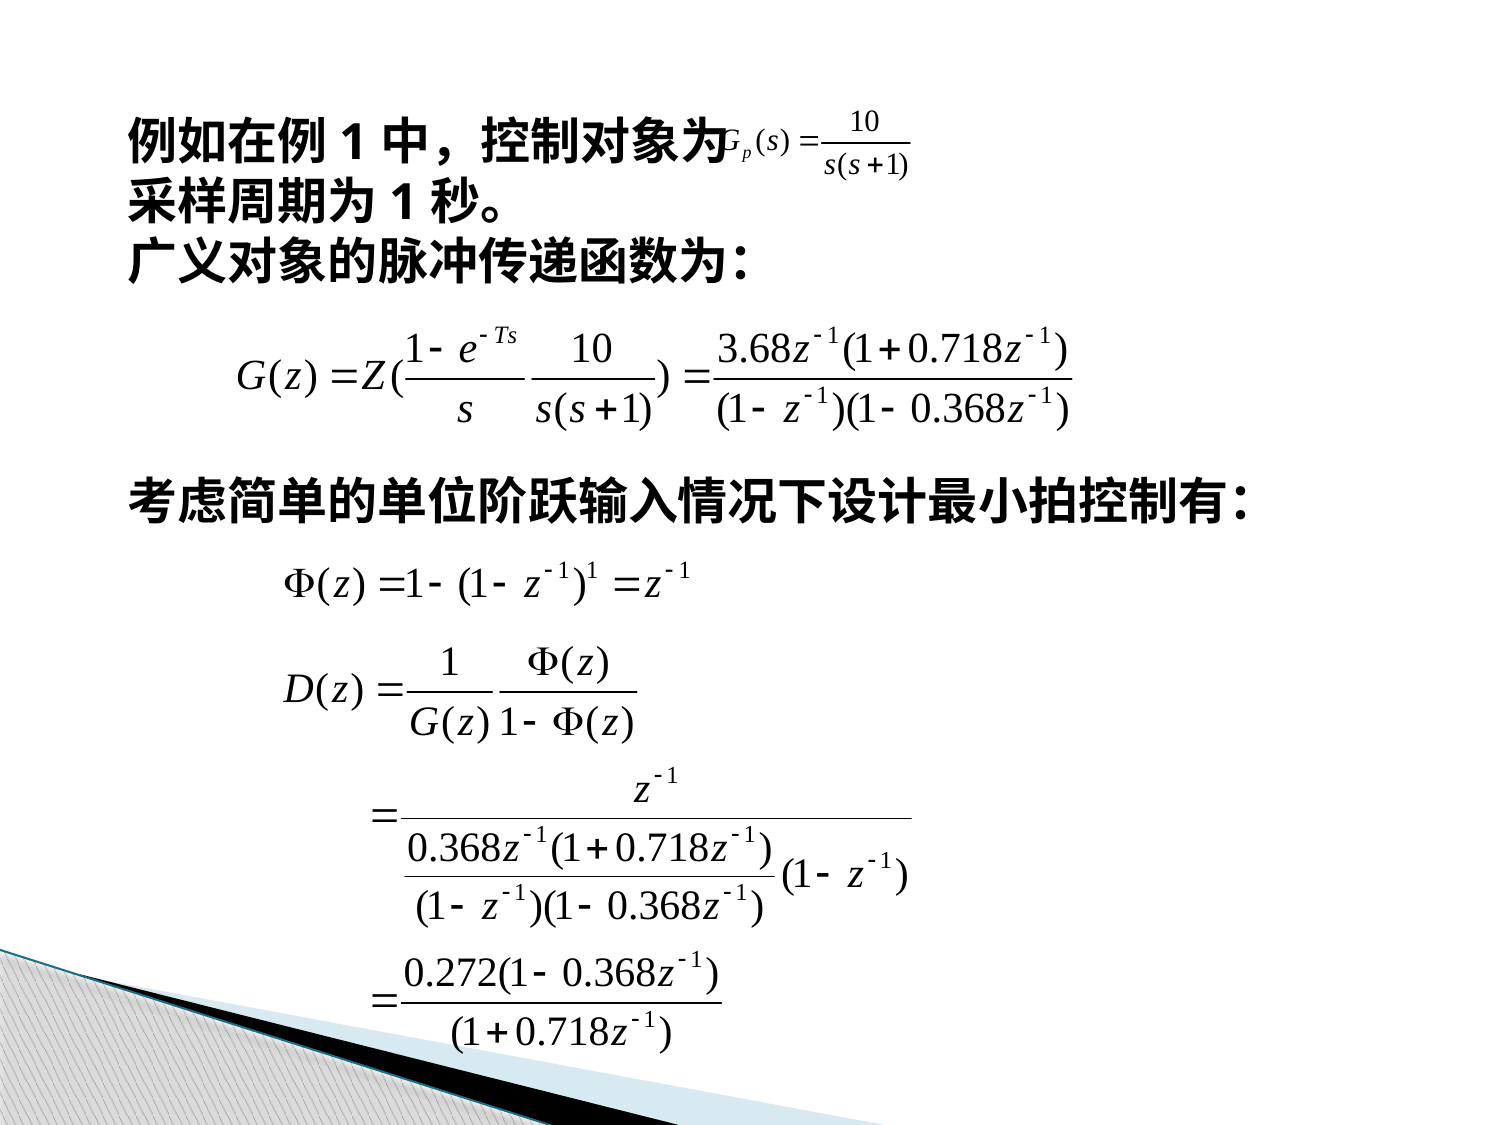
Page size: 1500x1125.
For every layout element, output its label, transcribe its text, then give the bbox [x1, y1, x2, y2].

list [230, 314, 1081, 438]
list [714, 101, 916, 186]
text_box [277, 550, 696, 614]
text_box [275, 632, 917, 1062]
list 例如在例1中，控制对象为 采样周期为1秒。 广义对象的脉冲传递函数为： 考虑简单的单位阶跃输入情况下设计最小拍控制有： [53, 101, 1341, 777]
